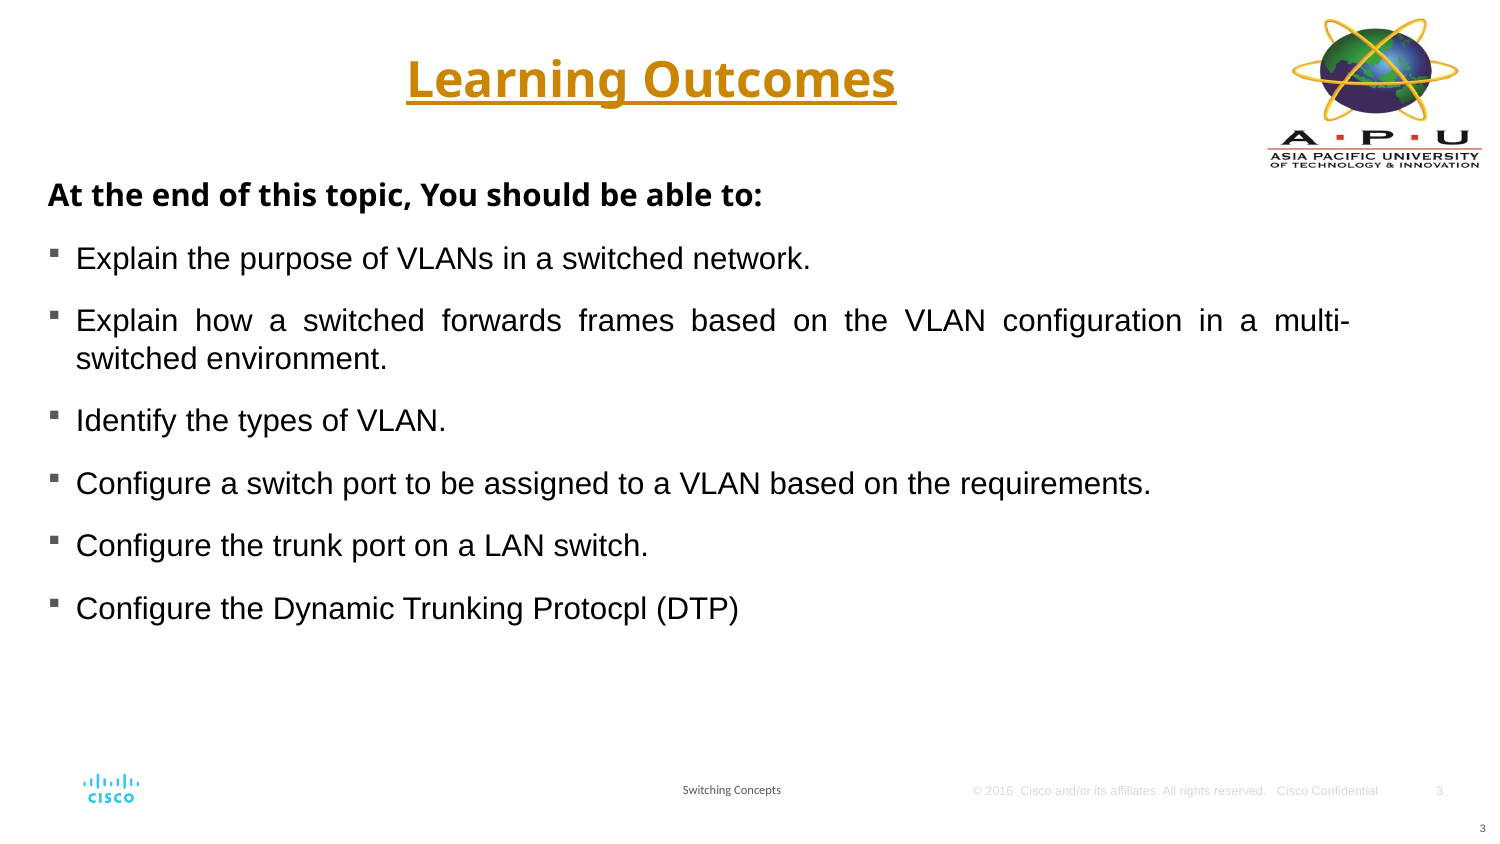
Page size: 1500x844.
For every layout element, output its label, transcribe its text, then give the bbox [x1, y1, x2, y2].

title Learning Outcomes [391, 0, 961, 156]
list At the end of this topic, You should be able to: Explain the purpose of VLANs in a switched network. Explain how a switched forwards frames based on the VLAN configuration in a multi-switched environment. Identify the types of VLAN. Configure a switch port to be assigned to a VLAN based on the requirements. Configure the trunk port on a LAN switch. Configure the Dynamic Trunking Protocpl (DTP) [32, 168, 1383, 725]
slide_number 3 [1389, 812, 1500, 844]
footer Switching Concepts [321, 774, 797, 804]
picture [1251, 0, 1500, 187]
